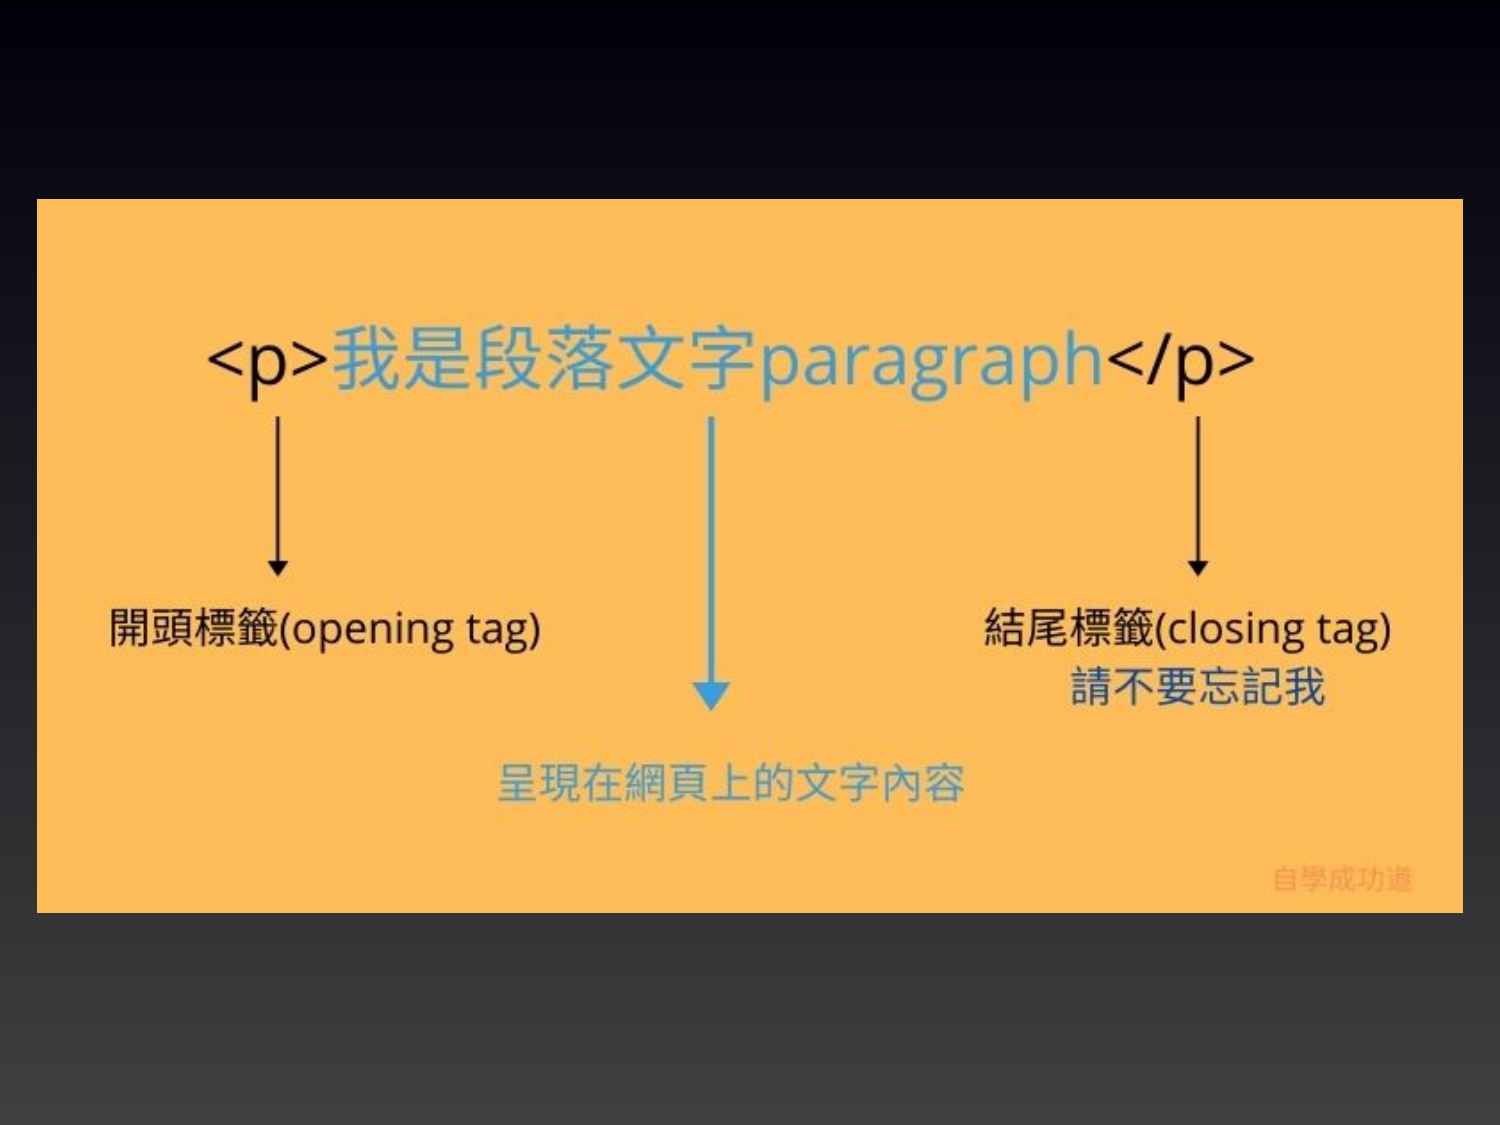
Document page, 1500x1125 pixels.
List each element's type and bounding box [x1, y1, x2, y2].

picture [37, 199, 1463, 913]
